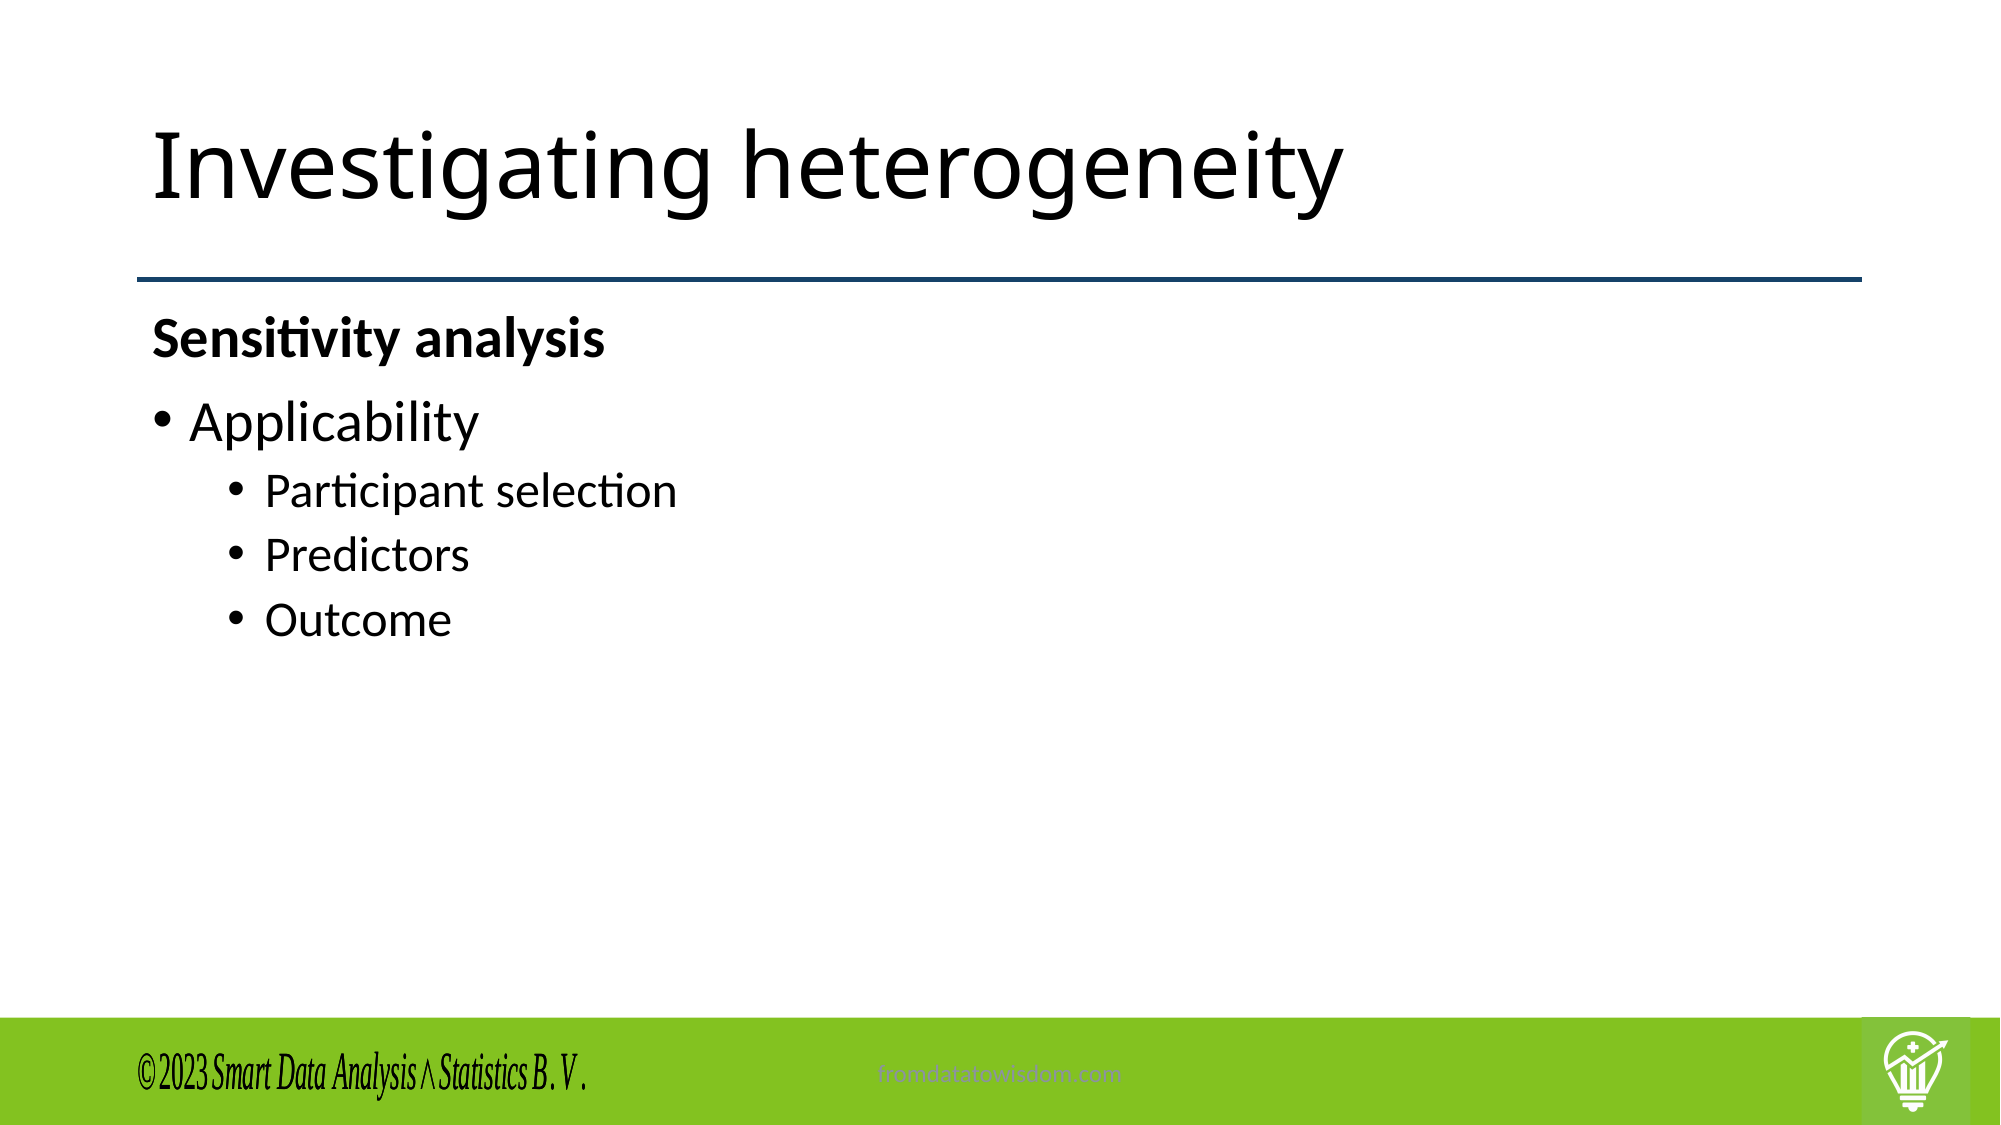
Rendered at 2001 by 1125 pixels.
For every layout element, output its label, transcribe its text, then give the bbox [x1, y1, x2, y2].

title Investigating heterogeneity [137, 59, 1863, 278]
picture [1861, 1017, 1971, 1125]
footer fromdatatowisdom.com [662, 1042, 1338, 1103]
list Sensitivity analysis Applicability Participant selection Predictors Outcome [137, 299, 1863, 993]
